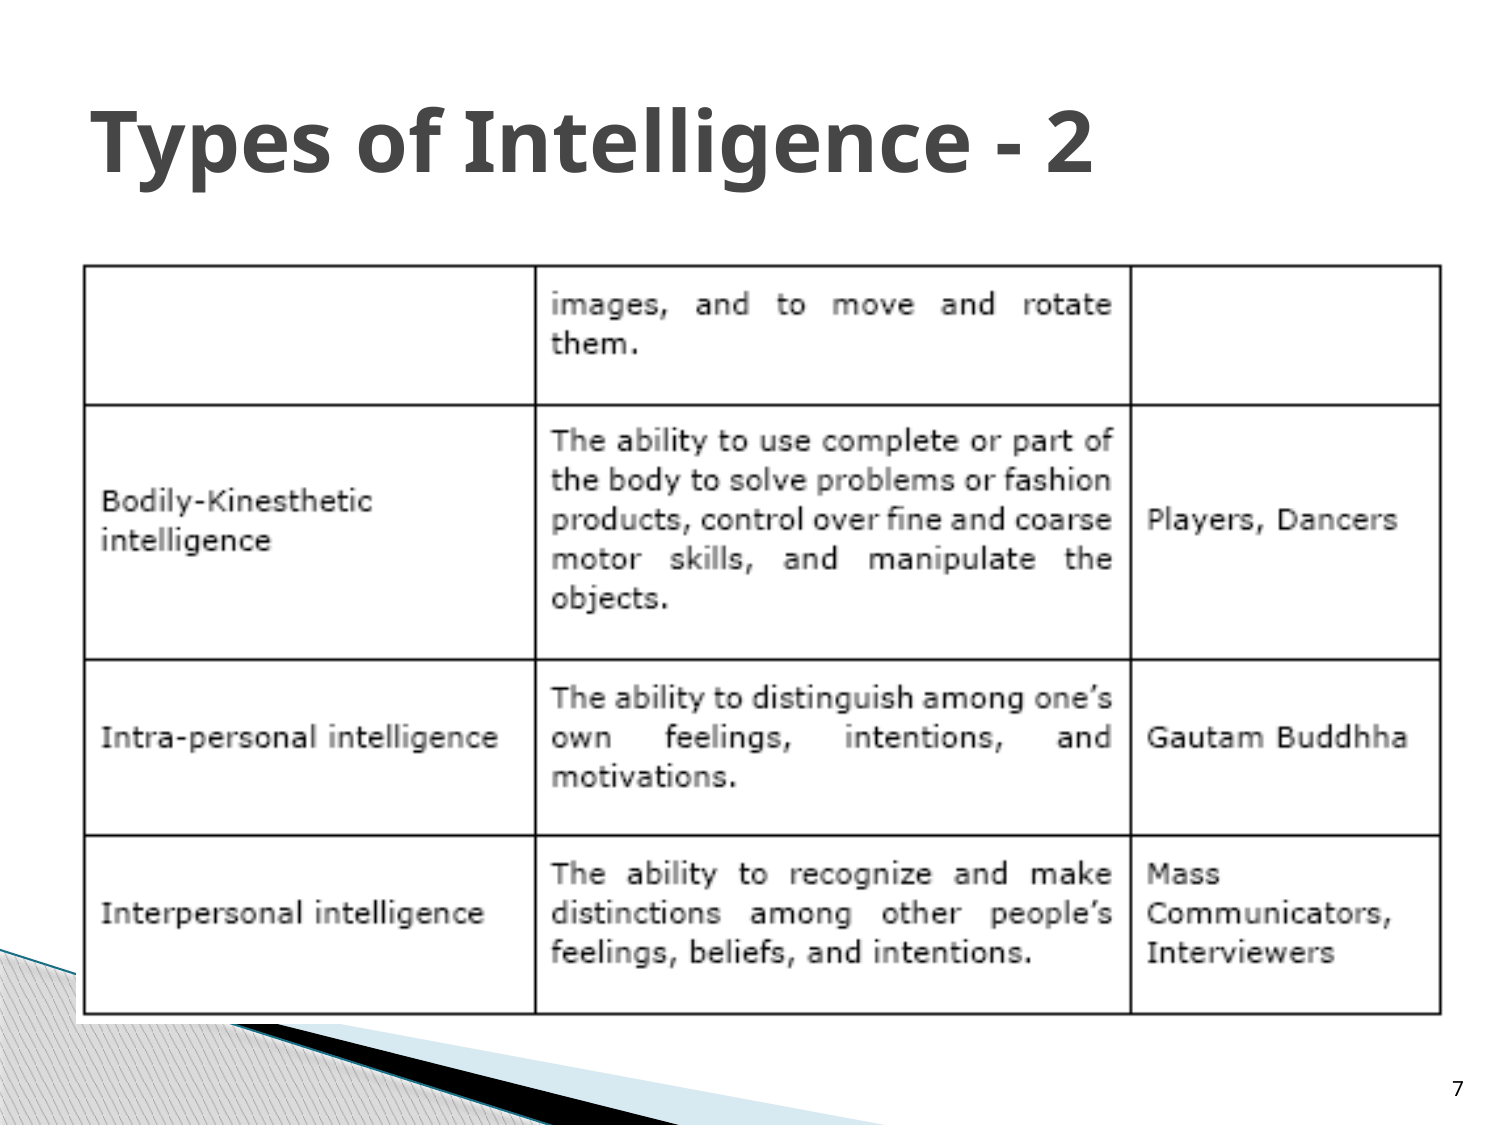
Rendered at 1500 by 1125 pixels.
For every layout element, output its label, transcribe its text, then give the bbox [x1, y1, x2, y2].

slide_number 7 [1418, 1051, 1479, 1112]
title Types of Intelligence - 2 [75, 45, 1425, 233]
picture [76, 255, 1454, 1024]
